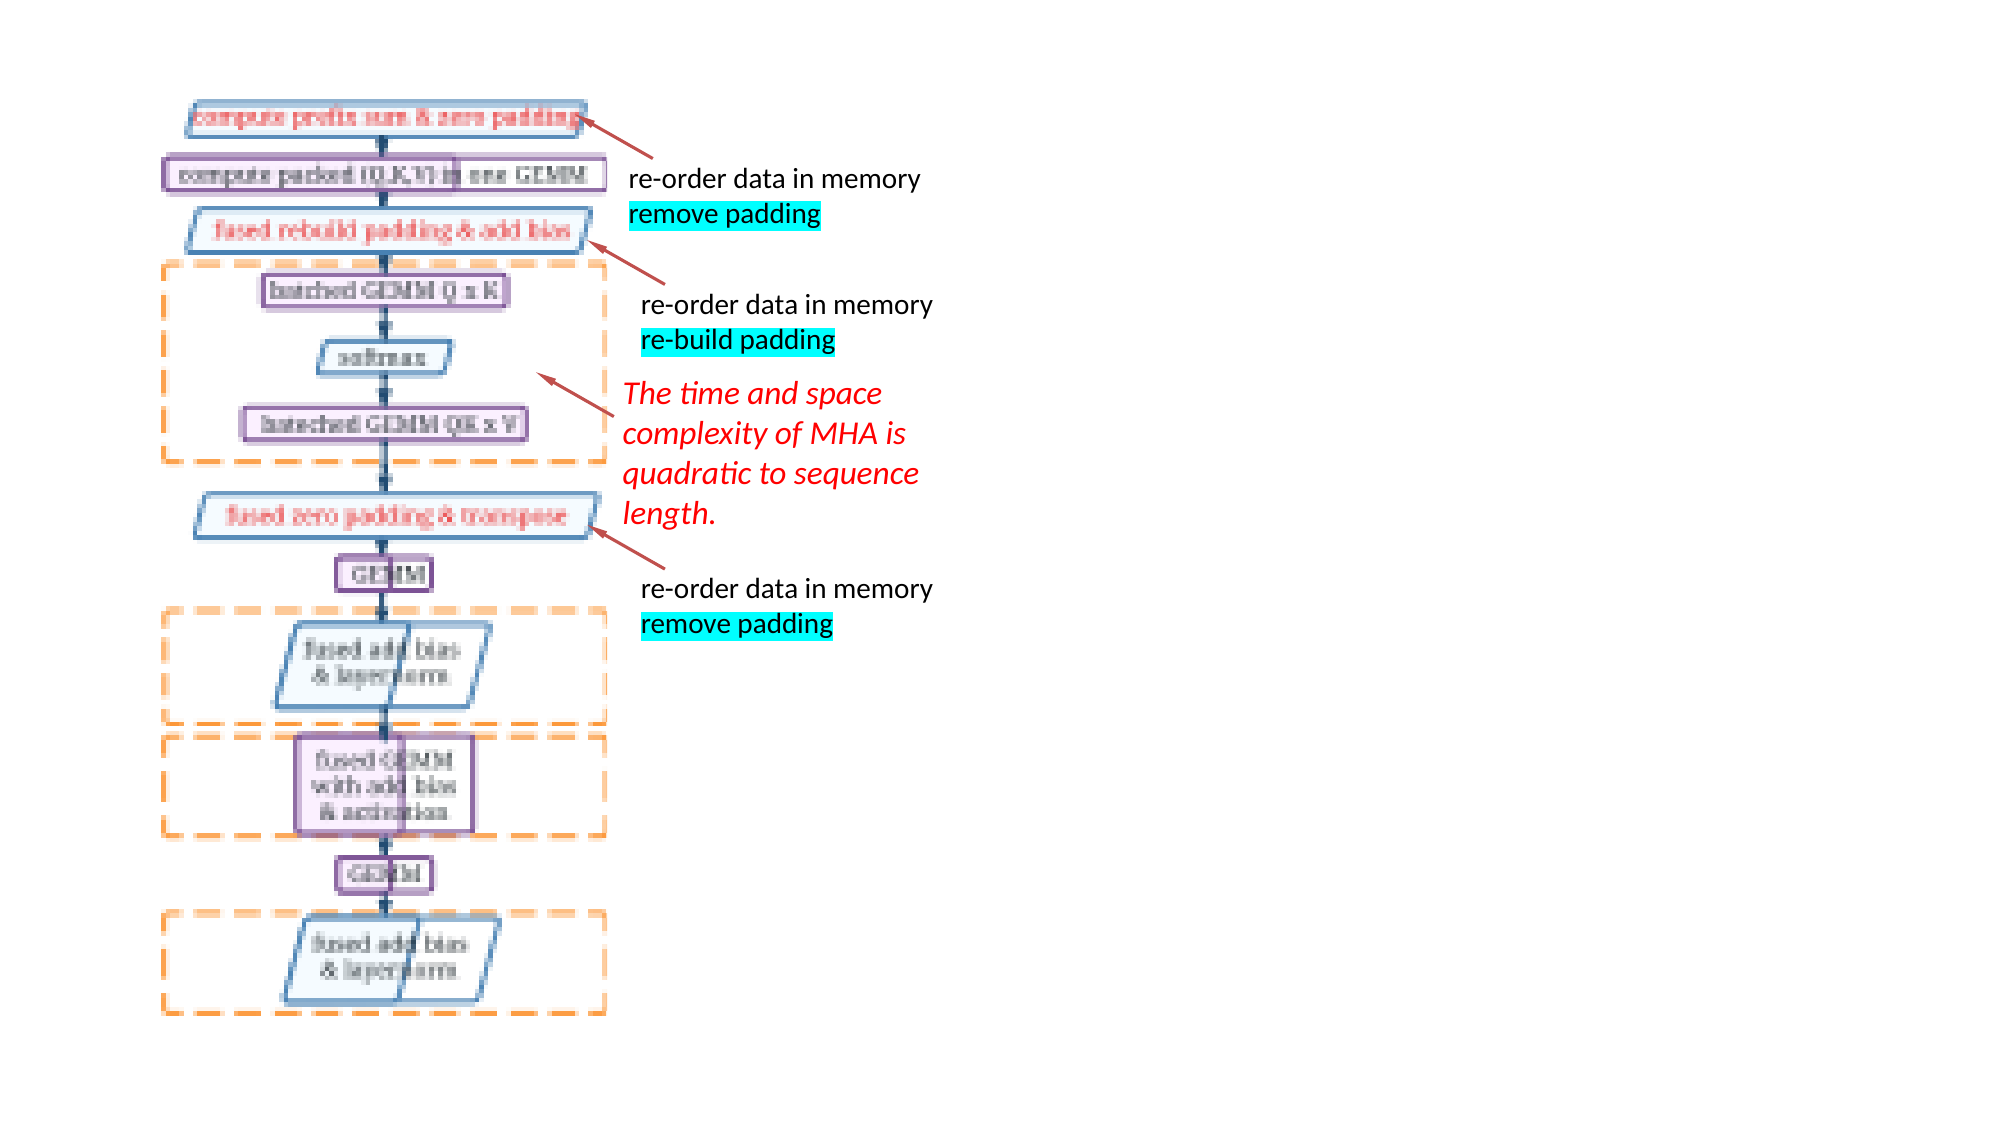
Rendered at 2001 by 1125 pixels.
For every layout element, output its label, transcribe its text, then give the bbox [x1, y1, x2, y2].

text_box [574, 113, 654, 160]
text_box re-order data in memory remove padding [625, 562, 985, 648]
picture [157, 95, 608, 1030]
text_box re-order data in memory remove padding [613, 151, 973, 237]
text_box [535, 371, 615, 418]
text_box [586, 239, 666, 286]
text_box The time and space complexity of MHA is quadratic to sequence length. [608, 363, 979, 539]
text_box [586, 524, 666, 570]
text_box re-order data in memory re-build padding [625, 277, 985, 363]
